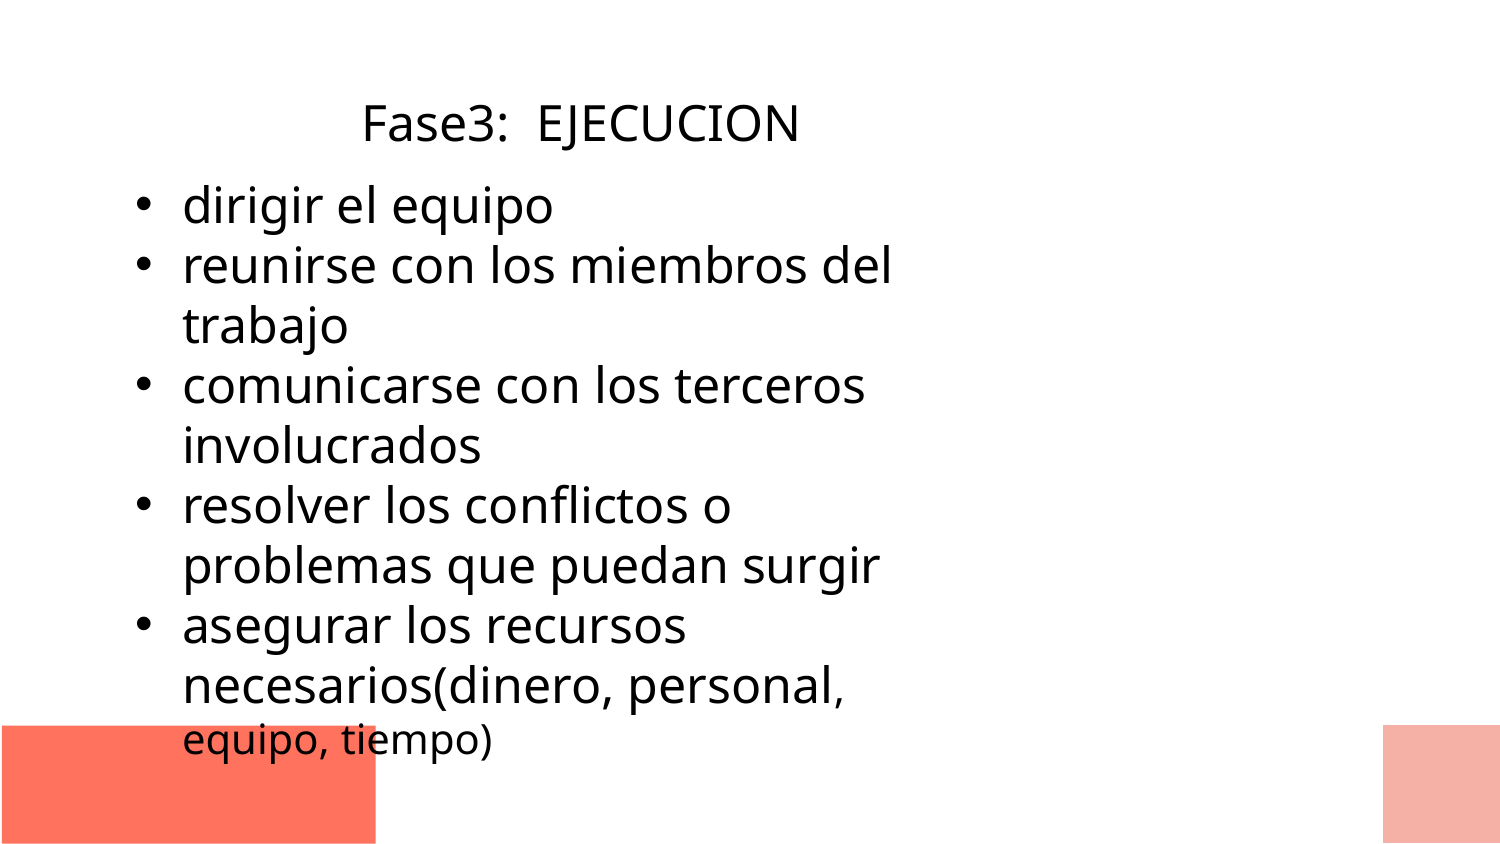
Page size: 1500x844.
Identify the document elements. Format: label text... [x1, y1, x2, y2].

text_box dirigir el equipo reunirse con los miembros del trabajo comunicarse con los terceros involucrados resolver los conflictos o problemas que puedan surgir asegurar los recursos necesarios(dinero, personal, equipo, tiempo) [120, 165, 981, 806]
text_box Fase3: EJECUCION [347, 83, 867, 159]
